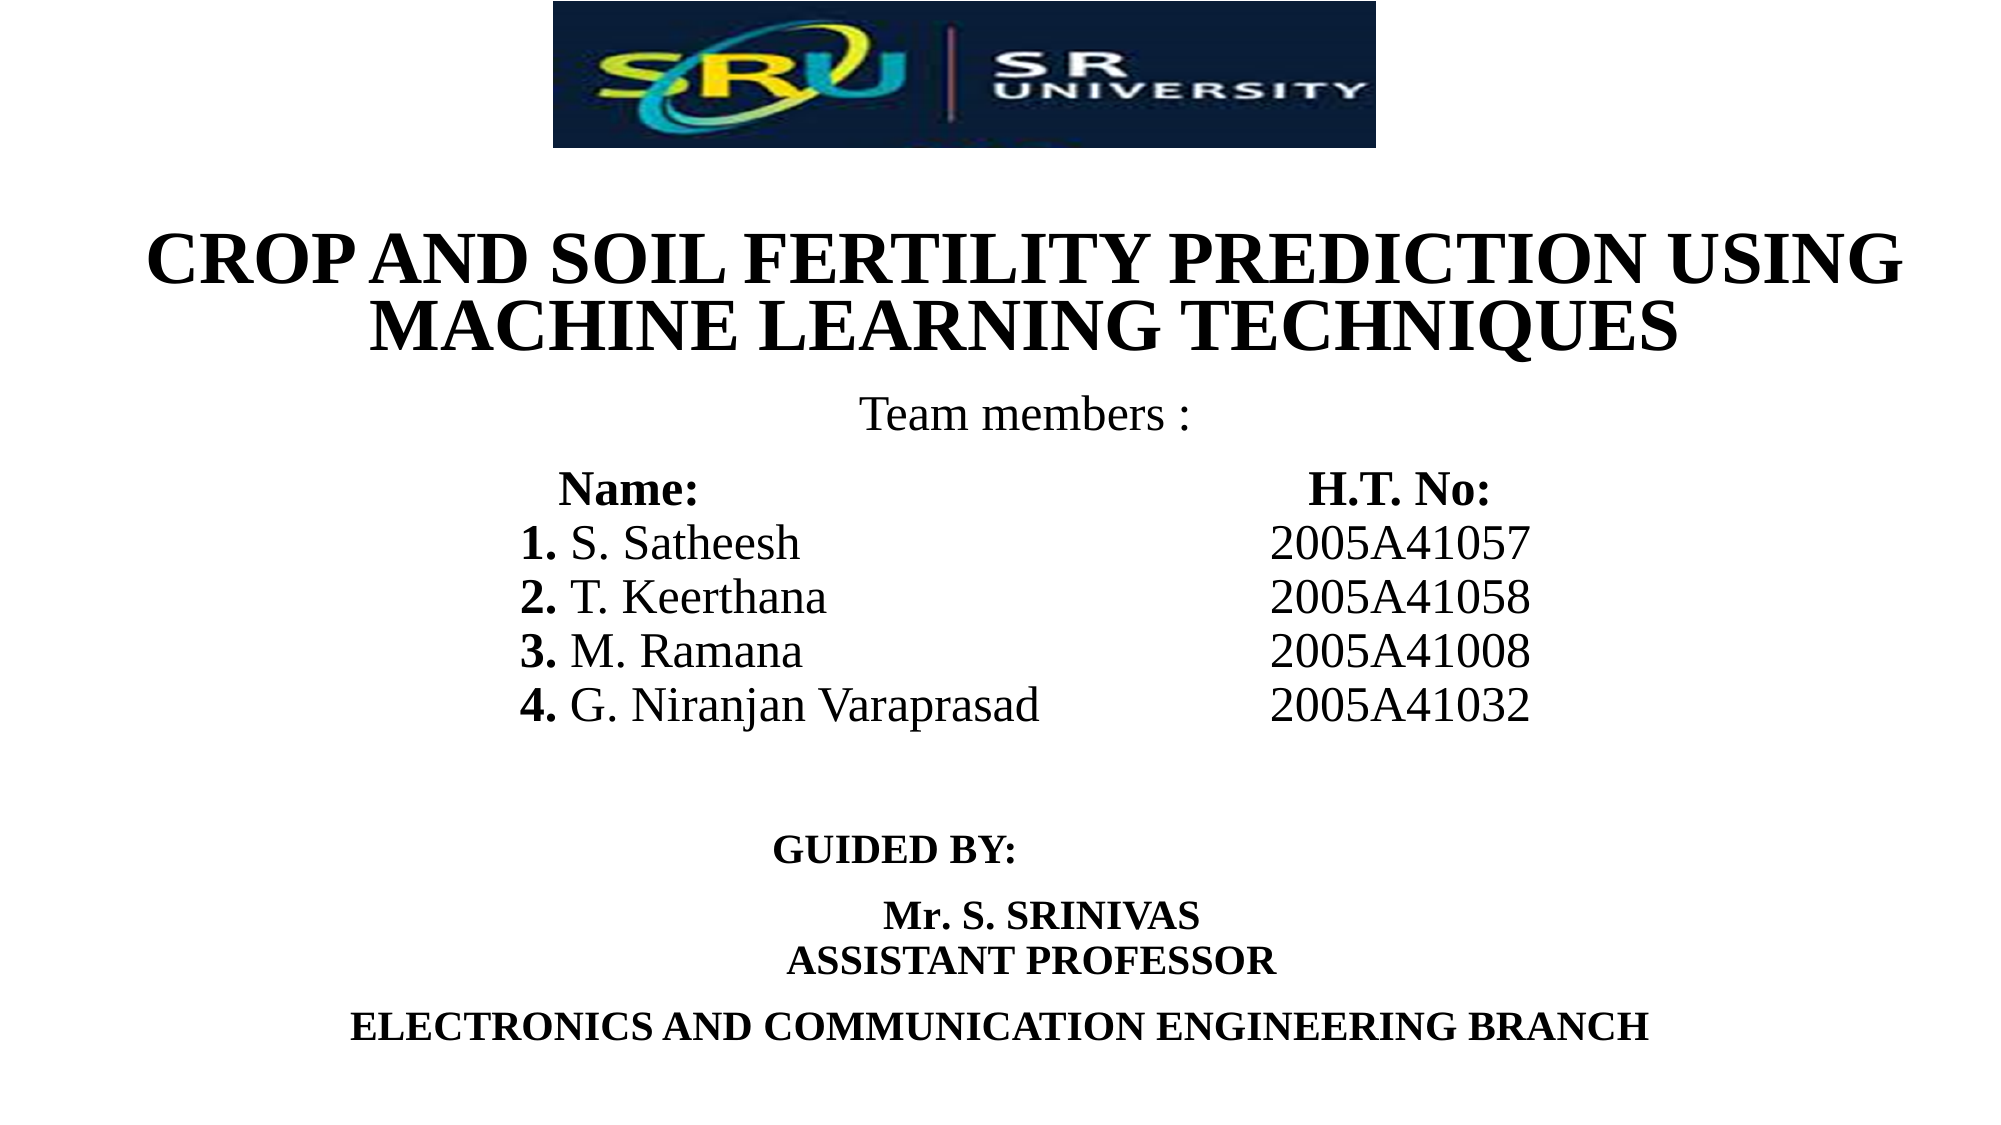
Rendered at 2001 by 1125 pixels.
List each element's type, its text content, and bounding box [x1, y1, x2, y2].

subtitle Guided by: Mr. S. Srinivas Assistant Professor Electronics and Communication Engineering Branch [127, 819, 1873, 1059]
list Team members : Name: H.T. No: 1. S. Satheesh 2005A41057 2. T. Keerthana 2005A41058 3. M. Ramana 2005A41008 4. G. Niranjan Varaprasad 2005A41032 [349, 379, 1702, 819]
title Crop and Soil Fertility Prediction using Machine learning Techniques [113, 183, 1938, 372]
picture [553, 1, 1377, 148]
